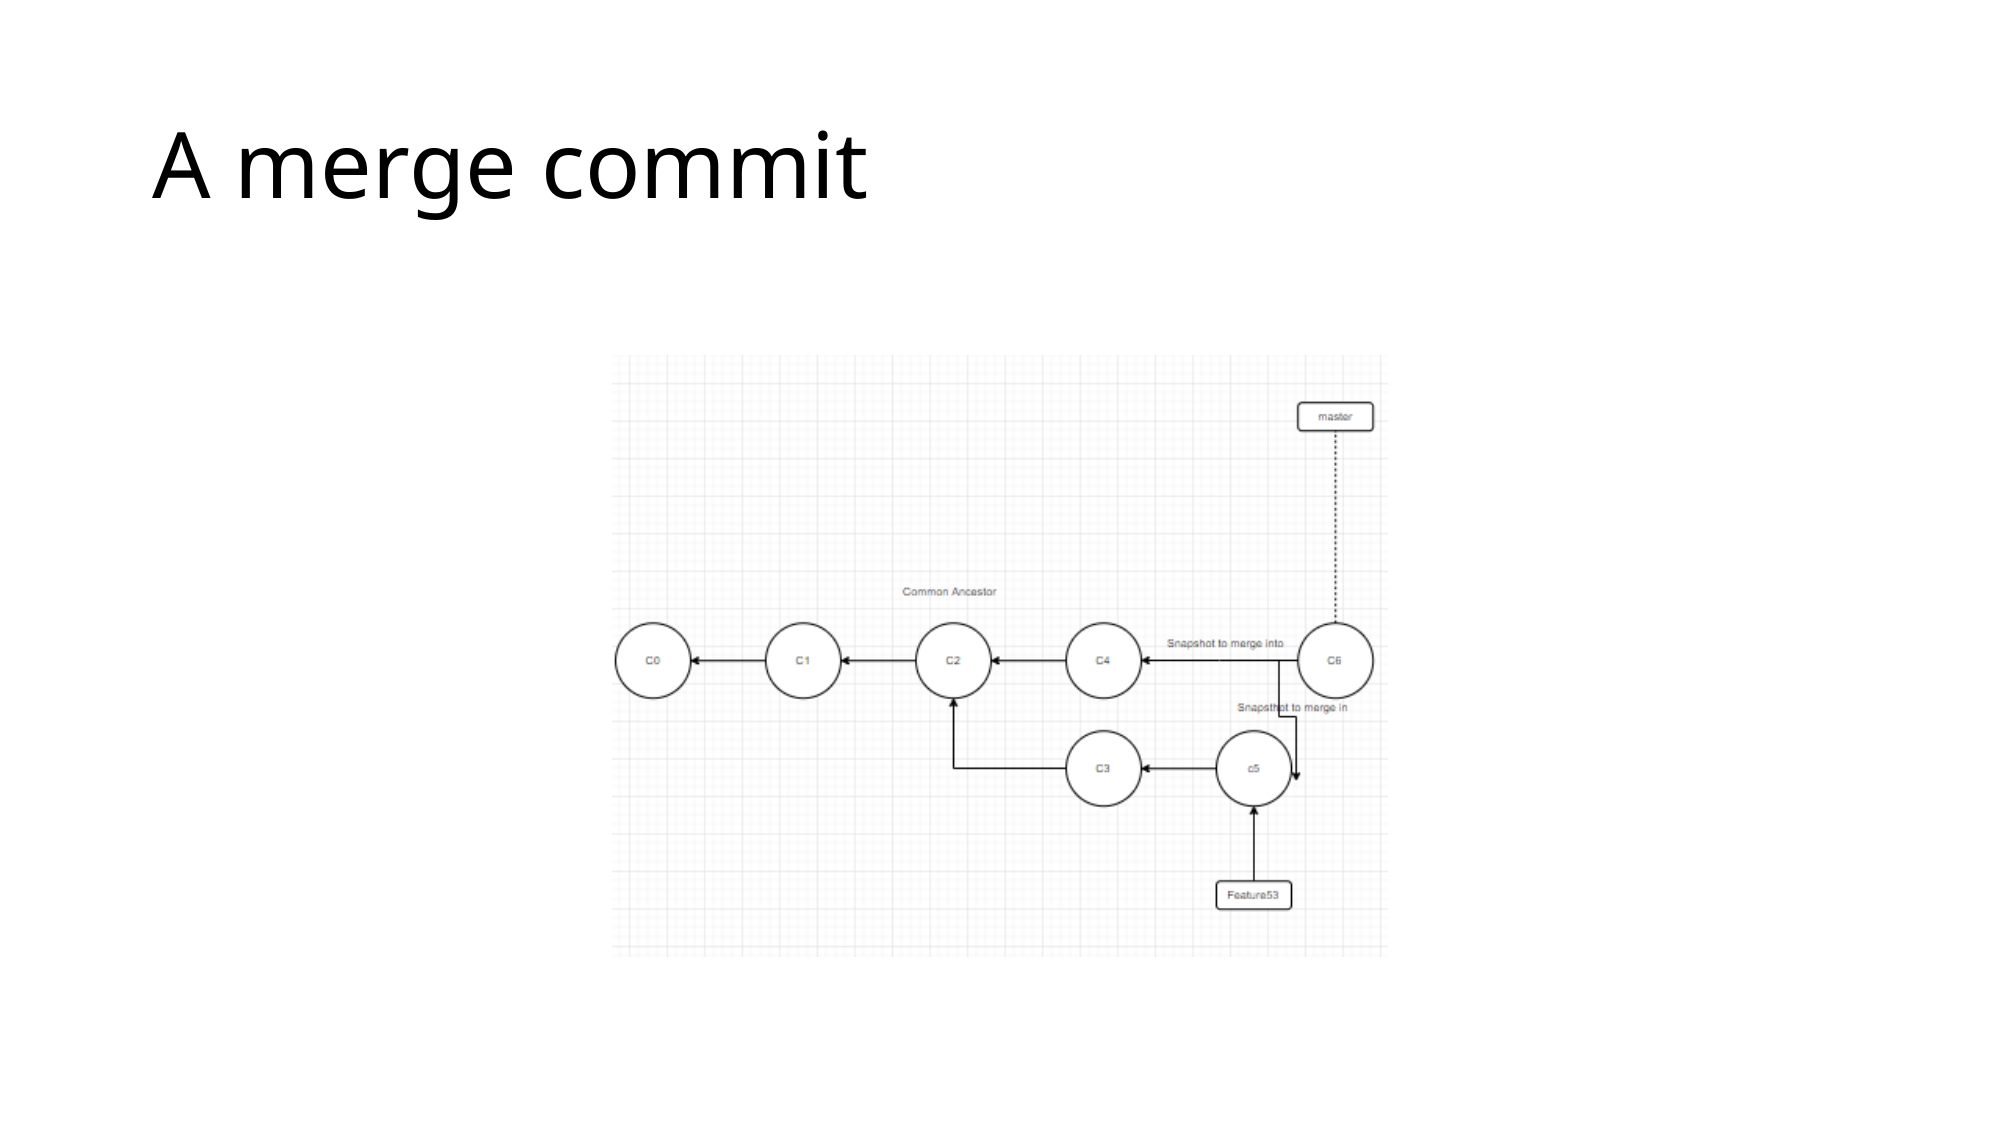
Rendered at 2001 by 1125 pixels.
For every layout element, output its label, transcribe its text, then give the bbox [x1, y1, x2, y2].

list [612, 355, 1388, 958]
title A merge commit [137, 59, 1863, 278]
